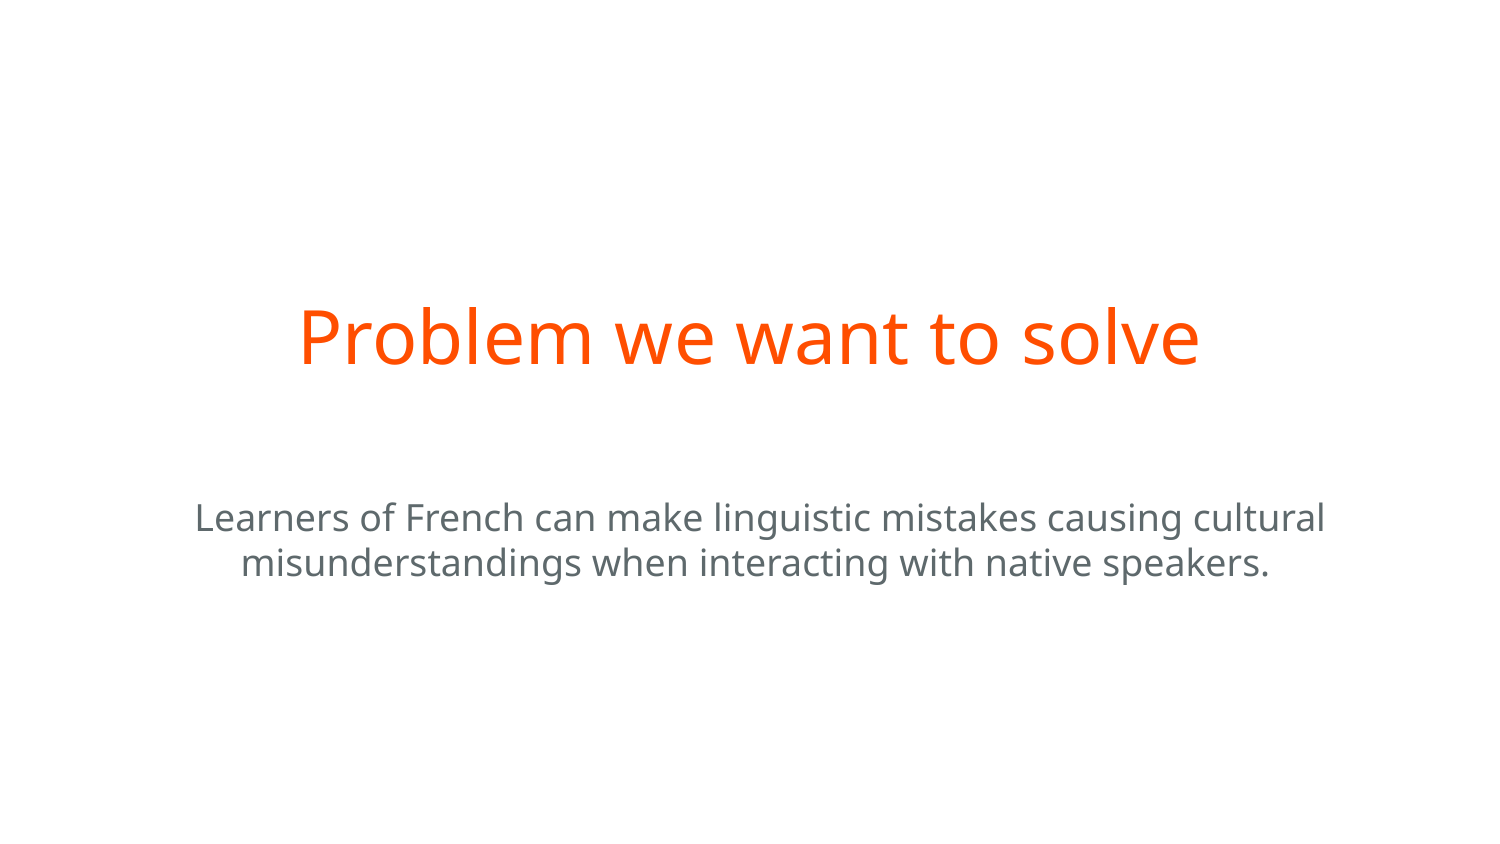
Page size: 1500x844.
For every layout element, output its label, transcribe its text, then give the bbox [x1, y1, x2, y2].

title Problem we want to solve [51, 202, 1449, 467]
list Learners of French can make linguistic mistakes causing cultural misunderstandings when interacting with native speakers. [176, 478, 1346, 655]
